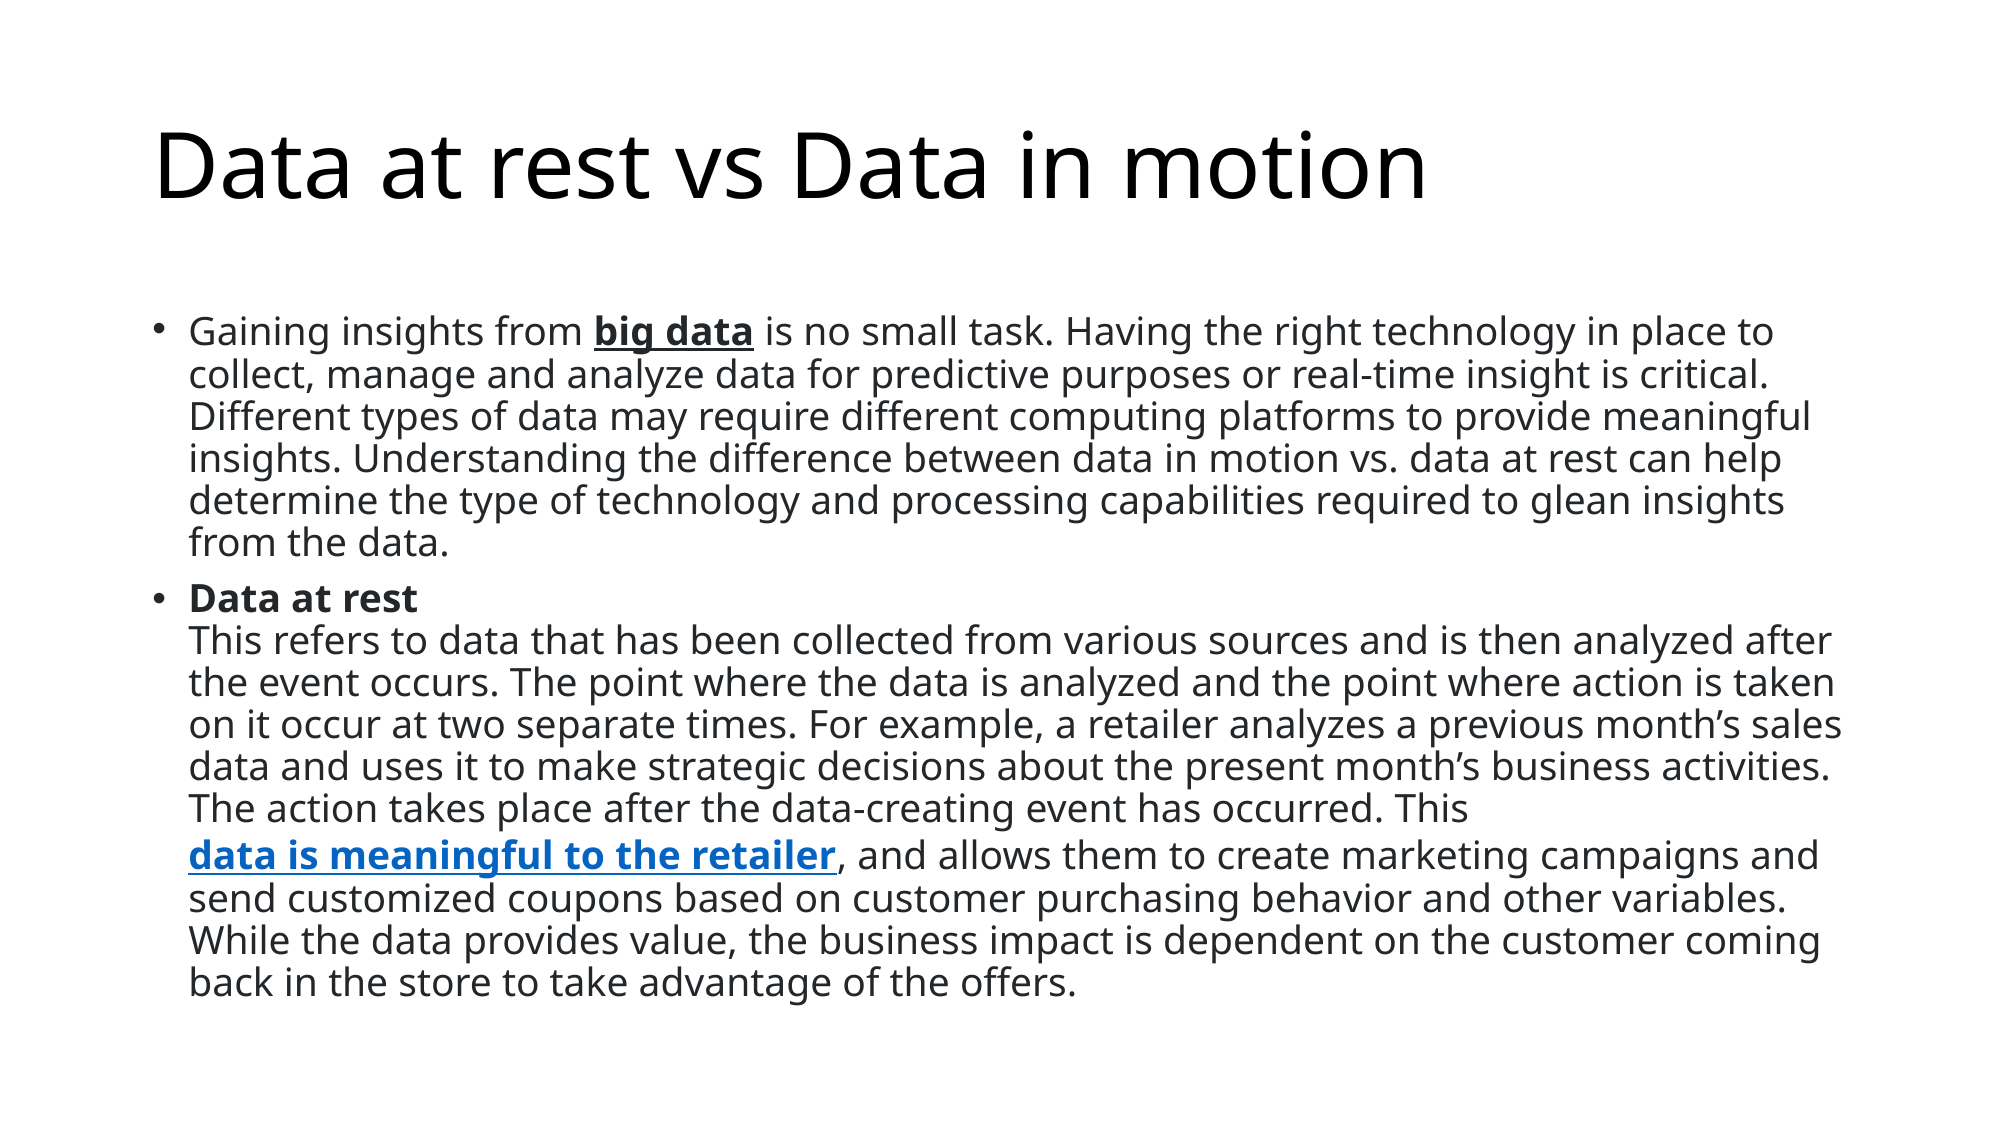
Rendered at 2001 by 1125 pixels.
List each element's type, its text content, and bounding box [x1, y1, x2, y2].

list Gaining insights from big data is no small task. Having the right technology in place to collect, manage and analyze data for predictive purposes or real-time insight is critical. Different types of data may require different computing platforms to provide meaningful insights. Understanding the difference between data in motion vs. data at rest can help determine the type of technology and processing capabilities required to glean insights from the data. Data at rest This refers to data that has been collected from various sources and is then analyzed after the event occurs. The point where the data is analyzed and the point where action is taken on it occur at two separate times. For example, a retailer analyzes a previous month’s sales data and uses it to make strategic decisions about the present month’s business activities. The action takes place after the data-creating event has occurred. This data is meaningful to the retailer, and allows them to create marketing campaigns and send customized coupons based on customer purchasing behavior and other variables. While the data provides value, the business impact is dependent on the customer coming back in the store to take advantage of the offers. [137, 299, 1863, 1014]
title Data at rest vs Data in motion [137, 59, 1863, 278]
